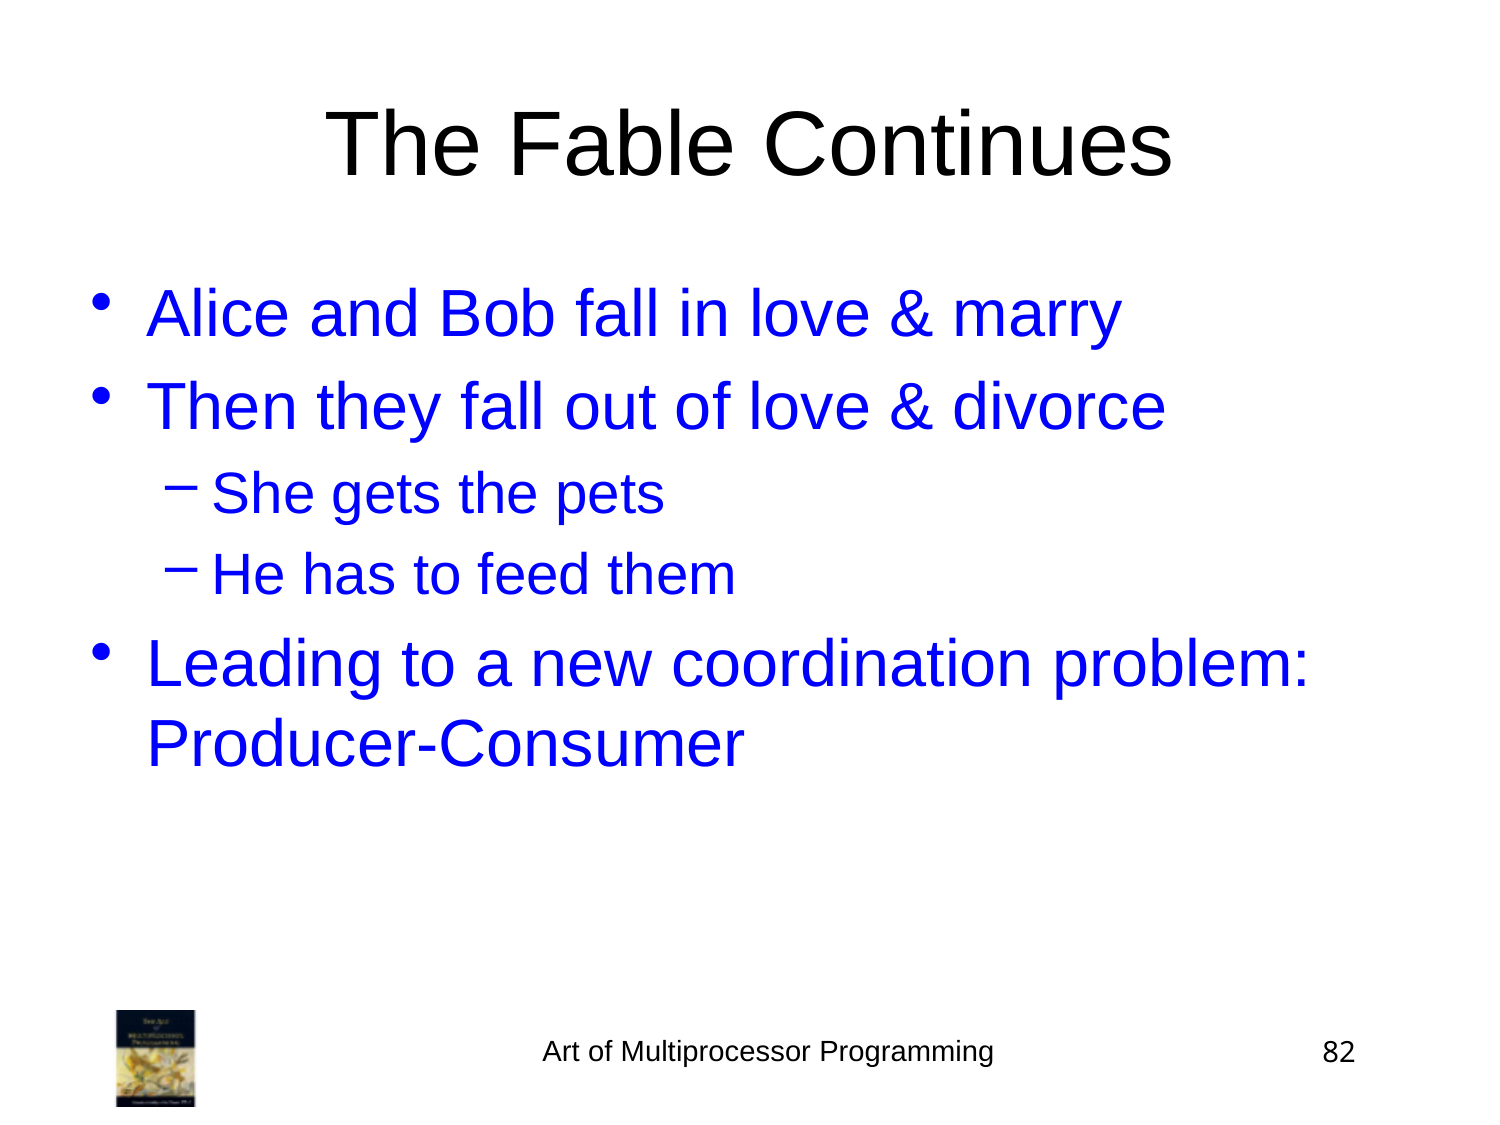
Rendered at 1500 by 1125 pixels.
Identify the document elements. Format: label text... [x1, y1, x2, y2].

list Alice and Bob fall in love & marry Then they fall out of love & divorce She gets the pets He has to feed them Leading to a new coordination problem: Producer-Consumer [75, 262, 1425, 1005]
footer Art of Multiprocessor Programming [512, 1024, 1026, 1103]
picture [107, 1010, 204, 1107]
title The Fable Continues [75, 45, 1425, 233]
text_box 82 [1058, 1025, 1371, 1101]
